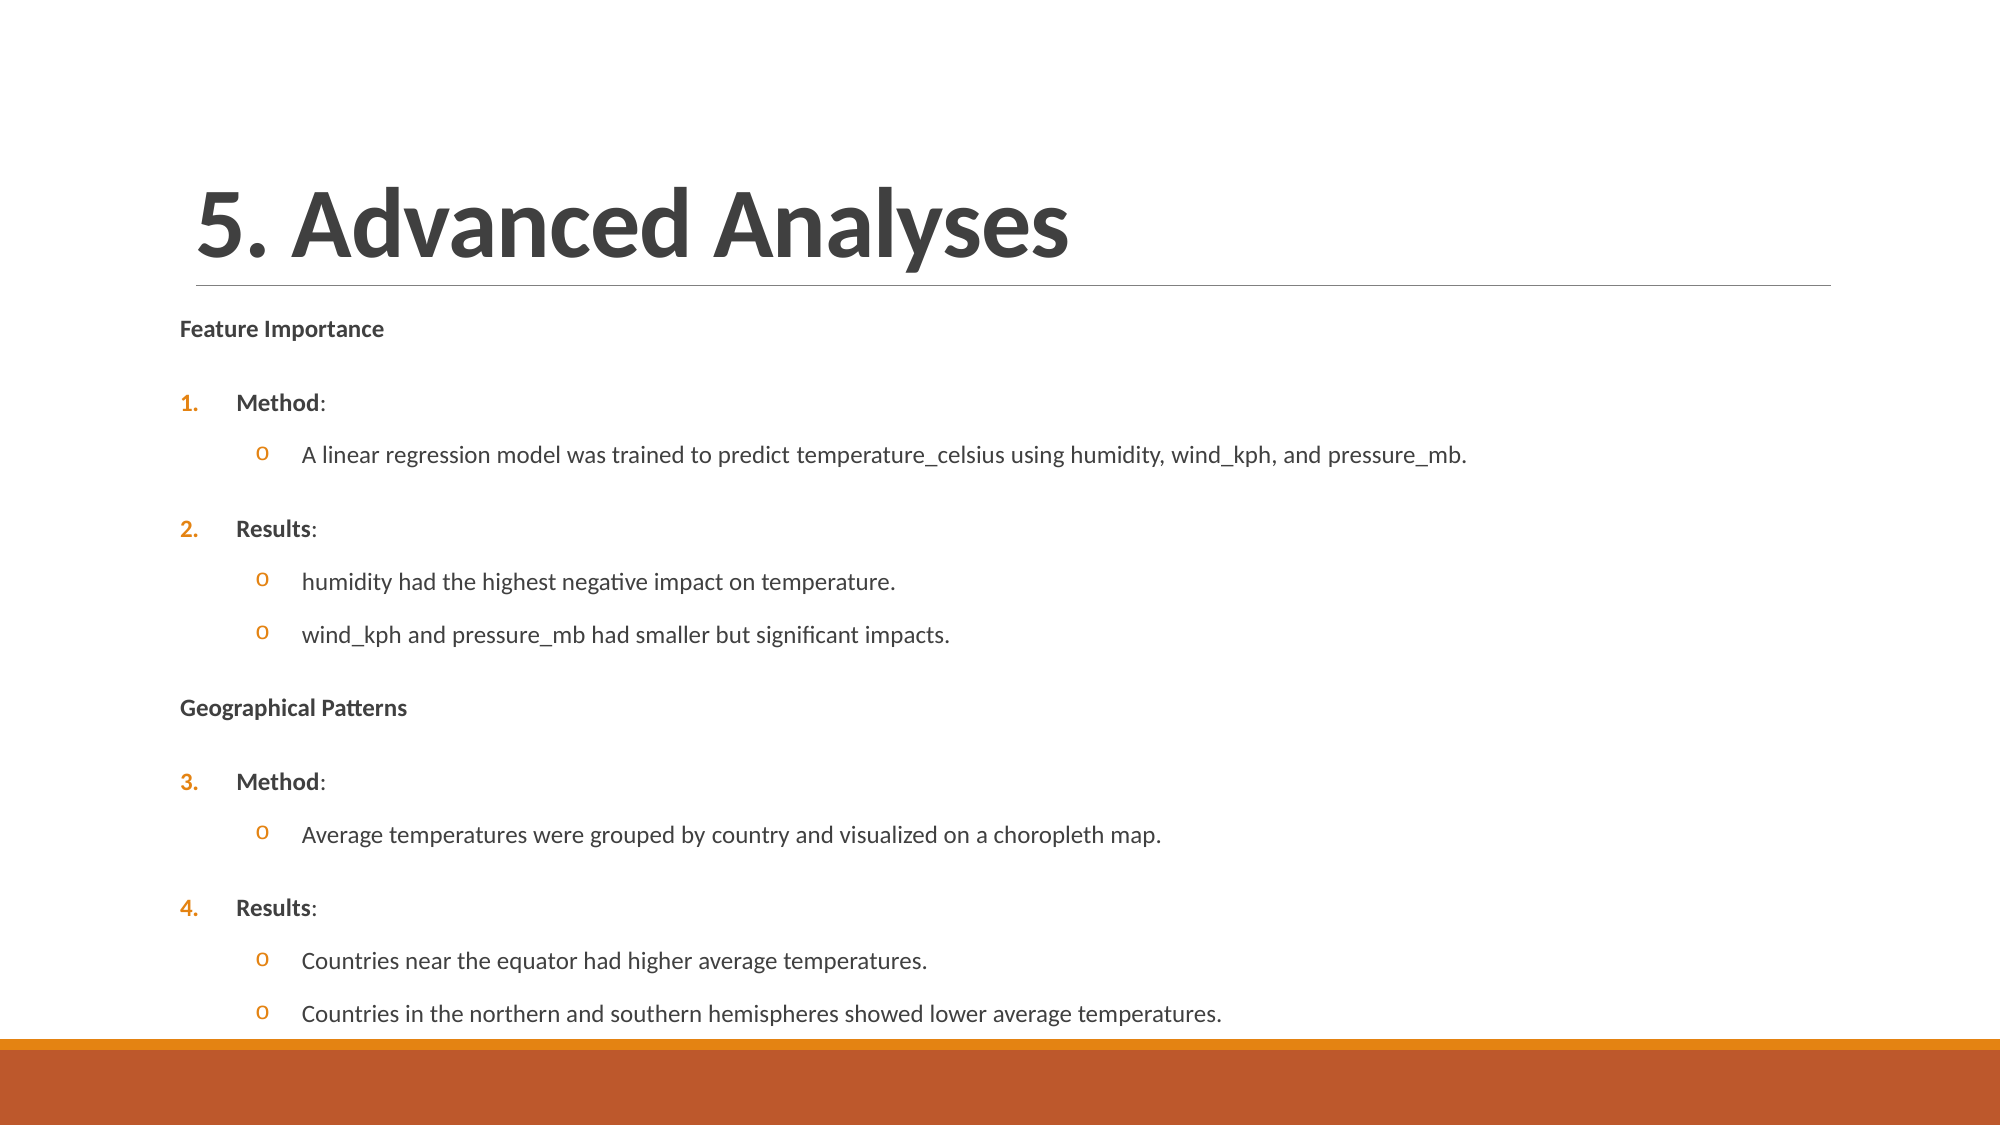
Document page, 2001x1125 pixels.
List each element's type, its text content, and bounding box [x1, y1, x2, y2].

list Feature Importance Method: A linear regression model was trained to predict temperature_celsius using humidity, wind_kph, and pressure_mb. Results: humidity had the highest negative impact on temperature. wind_kph and pressure_mb had smaller but significant impacts. Geographical Patterns Method: Average temperatures were grouped by country and visualized on a choropleth map. Results: Countries near the equator had higher average temperatures. Countries in the northern and southern hemispheres showed lower average temperatures. [180, 302, 1830, 963]
title 5. Advanced Analyses [180, 47, 1830, 285]
